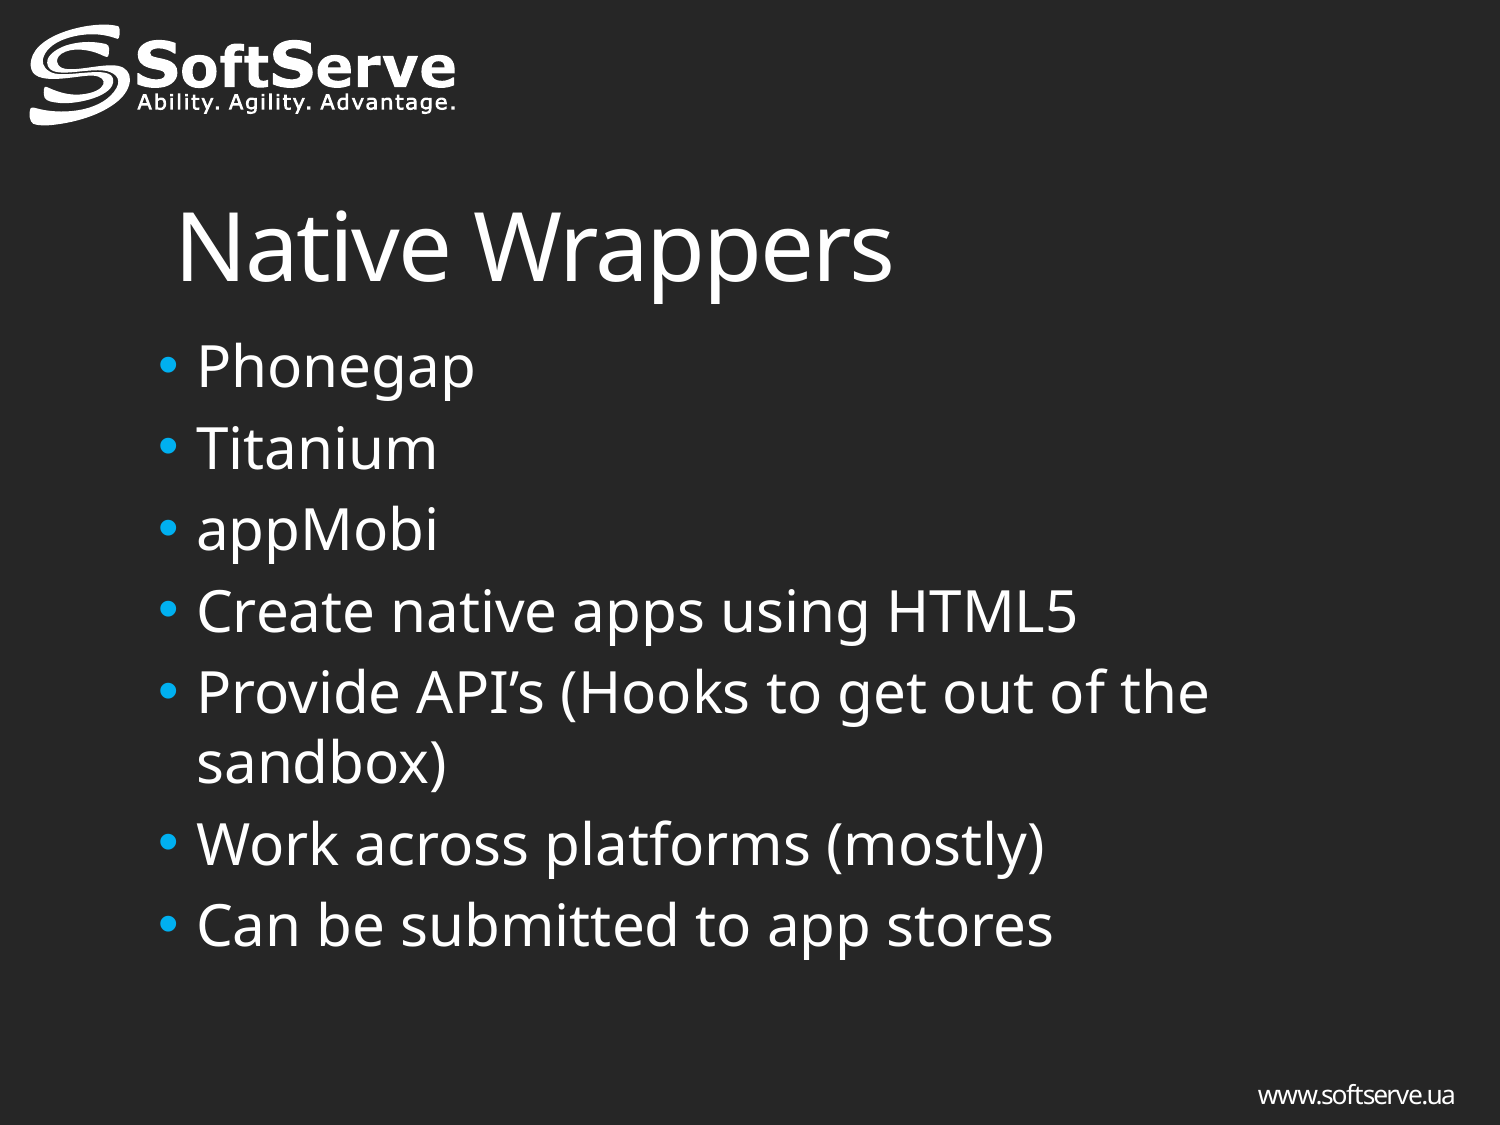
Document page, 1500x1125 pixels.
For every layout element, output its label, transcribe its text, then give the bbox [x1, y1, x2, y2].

text_box Phonegap Titanium appMobi Create native apps using HTML5 Provide API’s (Hooks to get out of the sandbox) Work across platforms (mostly) Can be submitted to app stores [125, 321, 1375, 1110]
text_box Native Wrappers [159, 149, 1410, 337]
